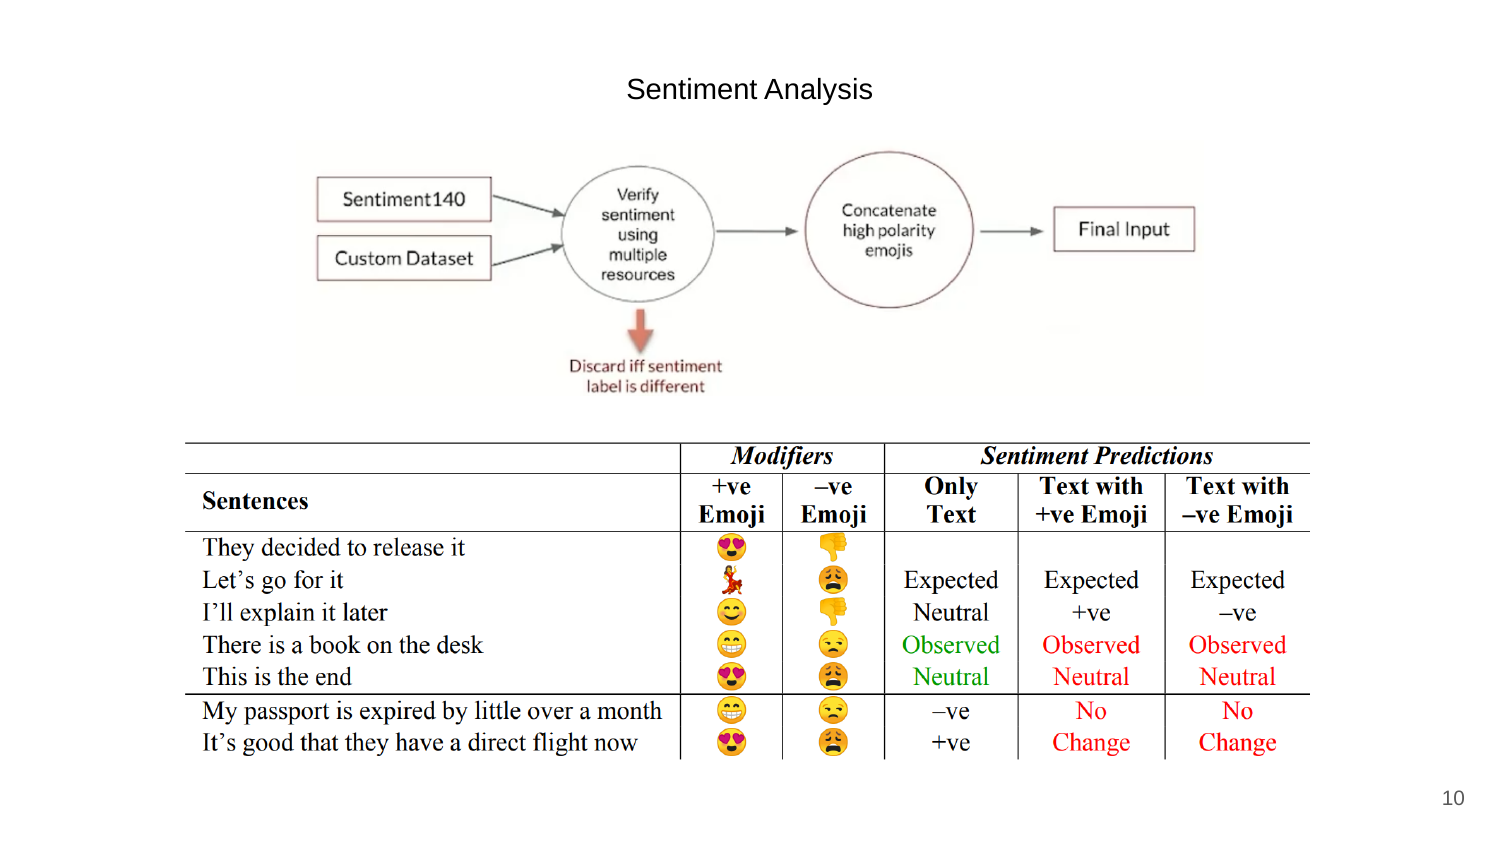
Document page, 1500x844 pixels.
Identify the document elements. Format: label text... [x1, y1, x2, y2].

picture [296, 140, 1204, 396]
slide_number ‹#› [1389, 764, 1480, 830]
text_box Sentiment Analysis [0, 55, 1500, 121]
picture [179, 433, 1321, 766]
